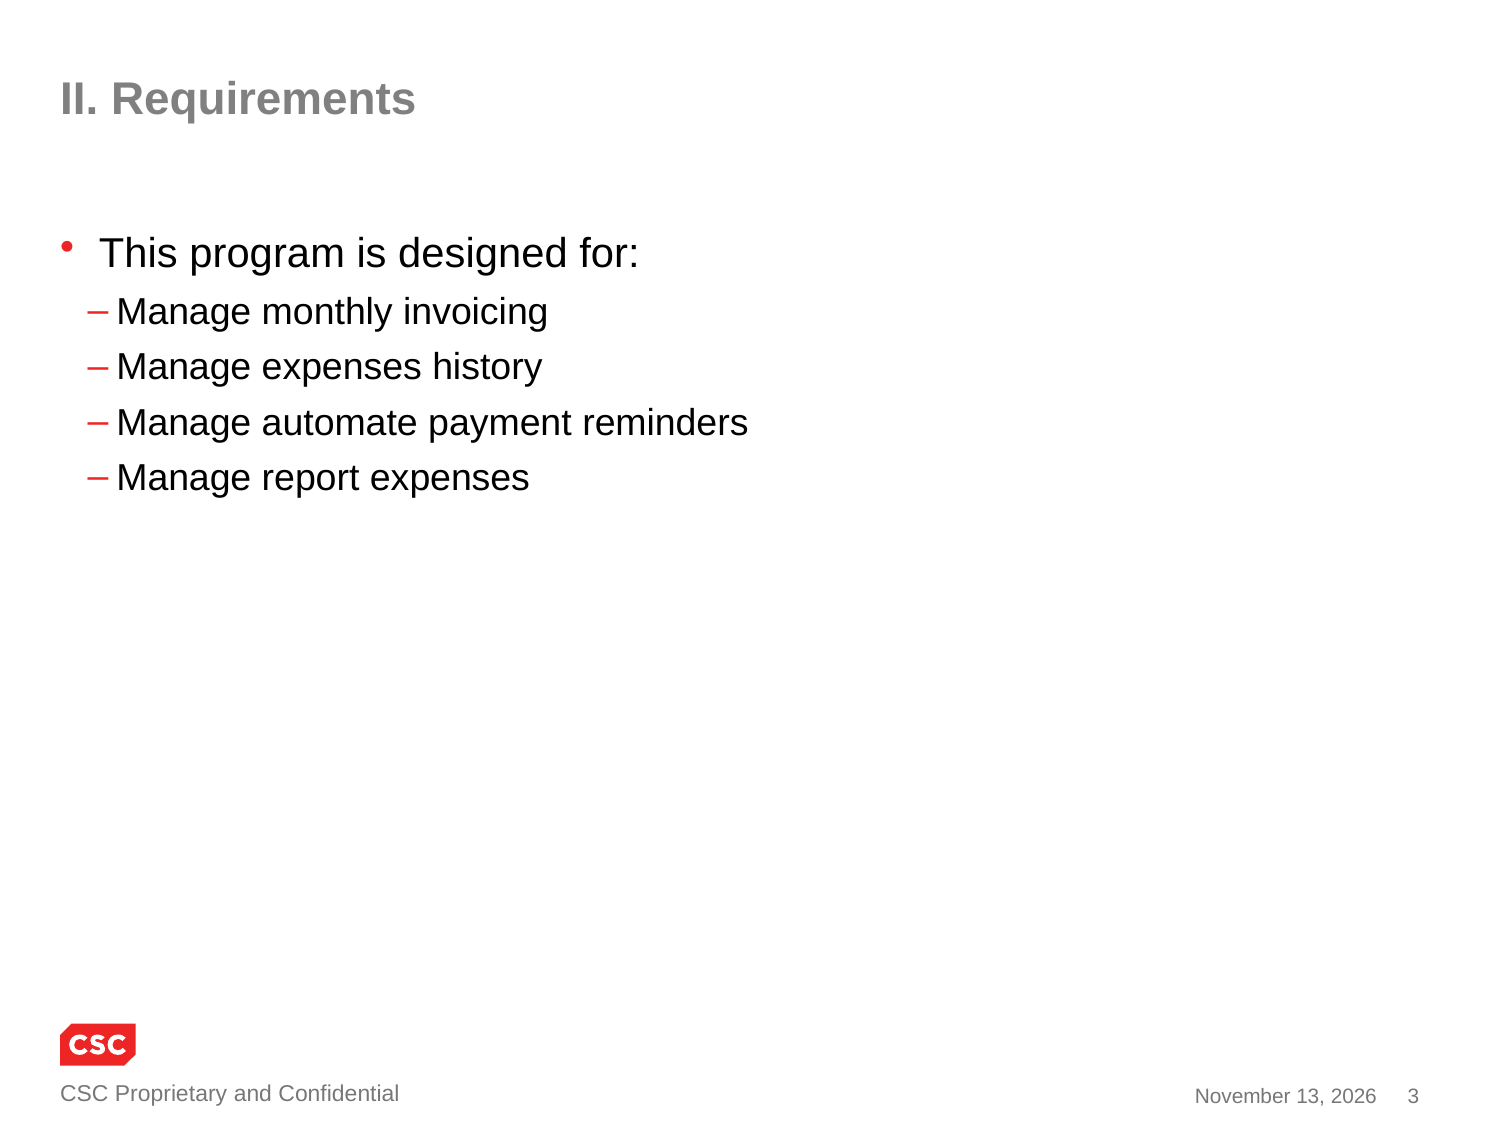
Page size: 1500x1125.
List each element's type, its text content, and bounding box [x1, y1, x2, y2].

title II. Requirements [60, 74, 1440, 204]
list This program is designed for: Manage monthly invoicing Manage expenses history Manage automate payment reminders Manage report expenses [60, 231, 1440, 573]
